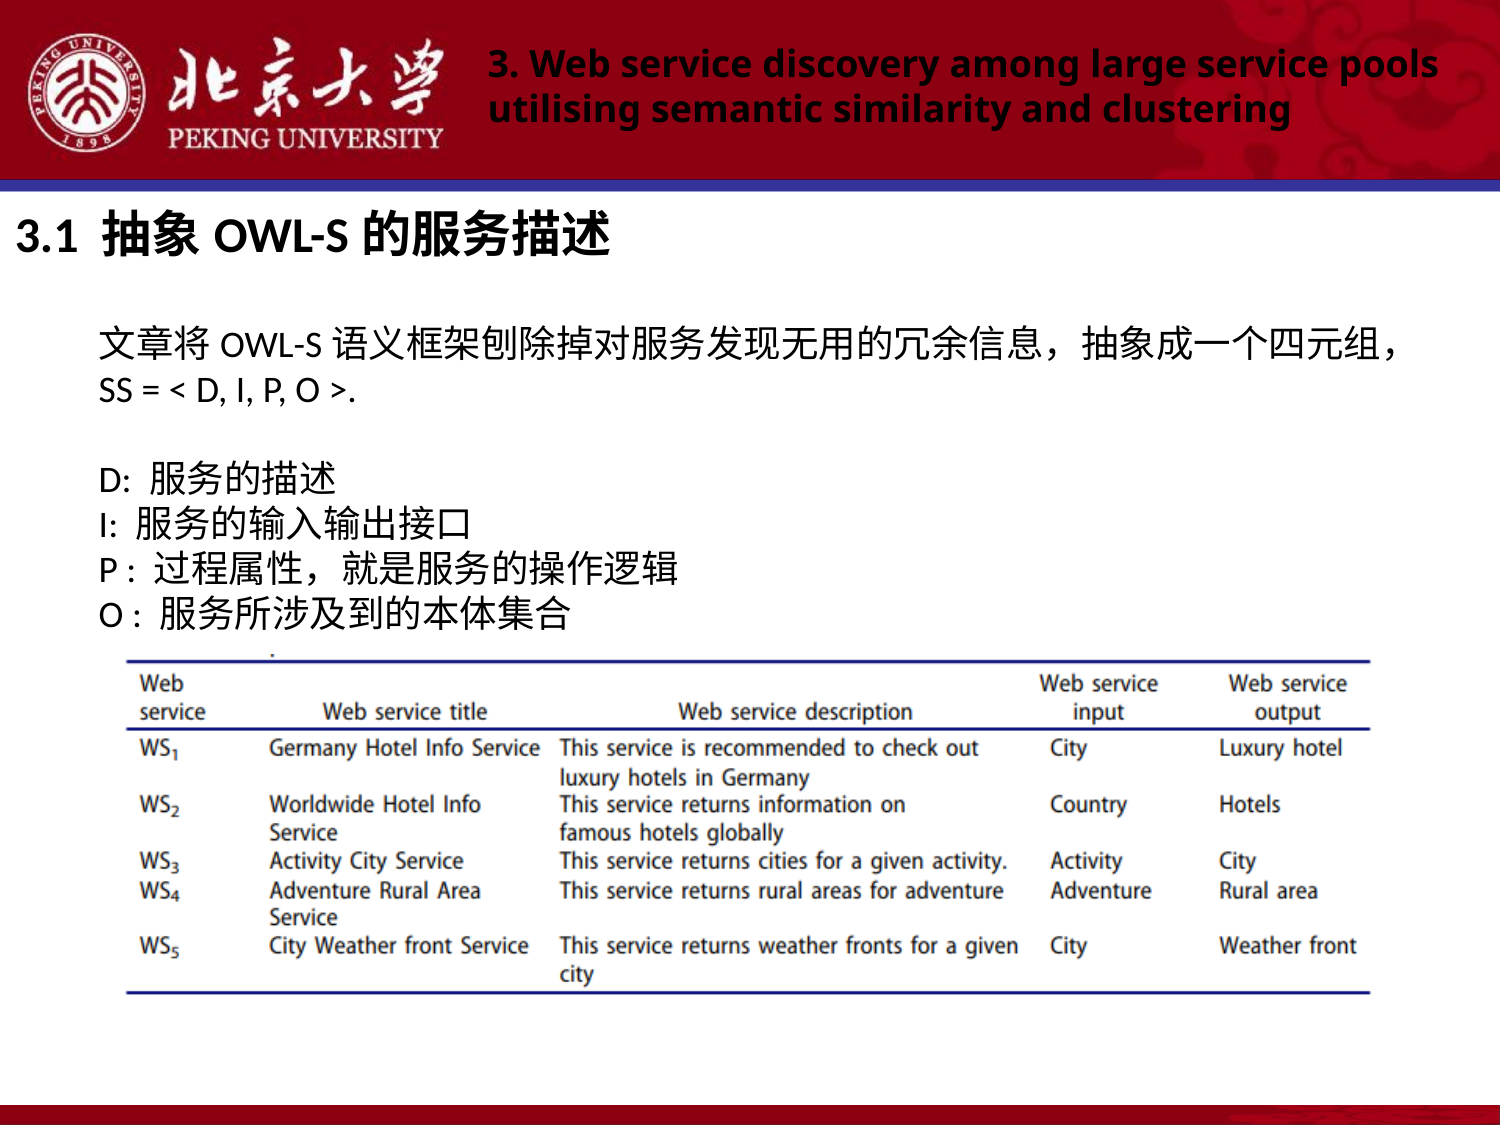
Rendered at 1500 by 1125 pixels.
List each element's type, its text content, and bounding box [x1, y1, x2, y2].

text_box 3.1 抽象OWL-S的服务描述 [0, 195, 681, 270]
picture [0, 0, 1500, 195]
picture [0, 1105, 1500, 1125]
text_box 文章将OWL-S语义框架刨除掉对服务发现无用的冗余信息，抽象成一个四元组，SS = < D, I, P, O >. D: 服务的描述 I: 服务的输入输出接口 P : 过程属性，就是服务的操作逻辑 O : 服务所涉及到的本体集合 [84, 312, 1416, 643]
picture [118, 654, 1382, 1004]
